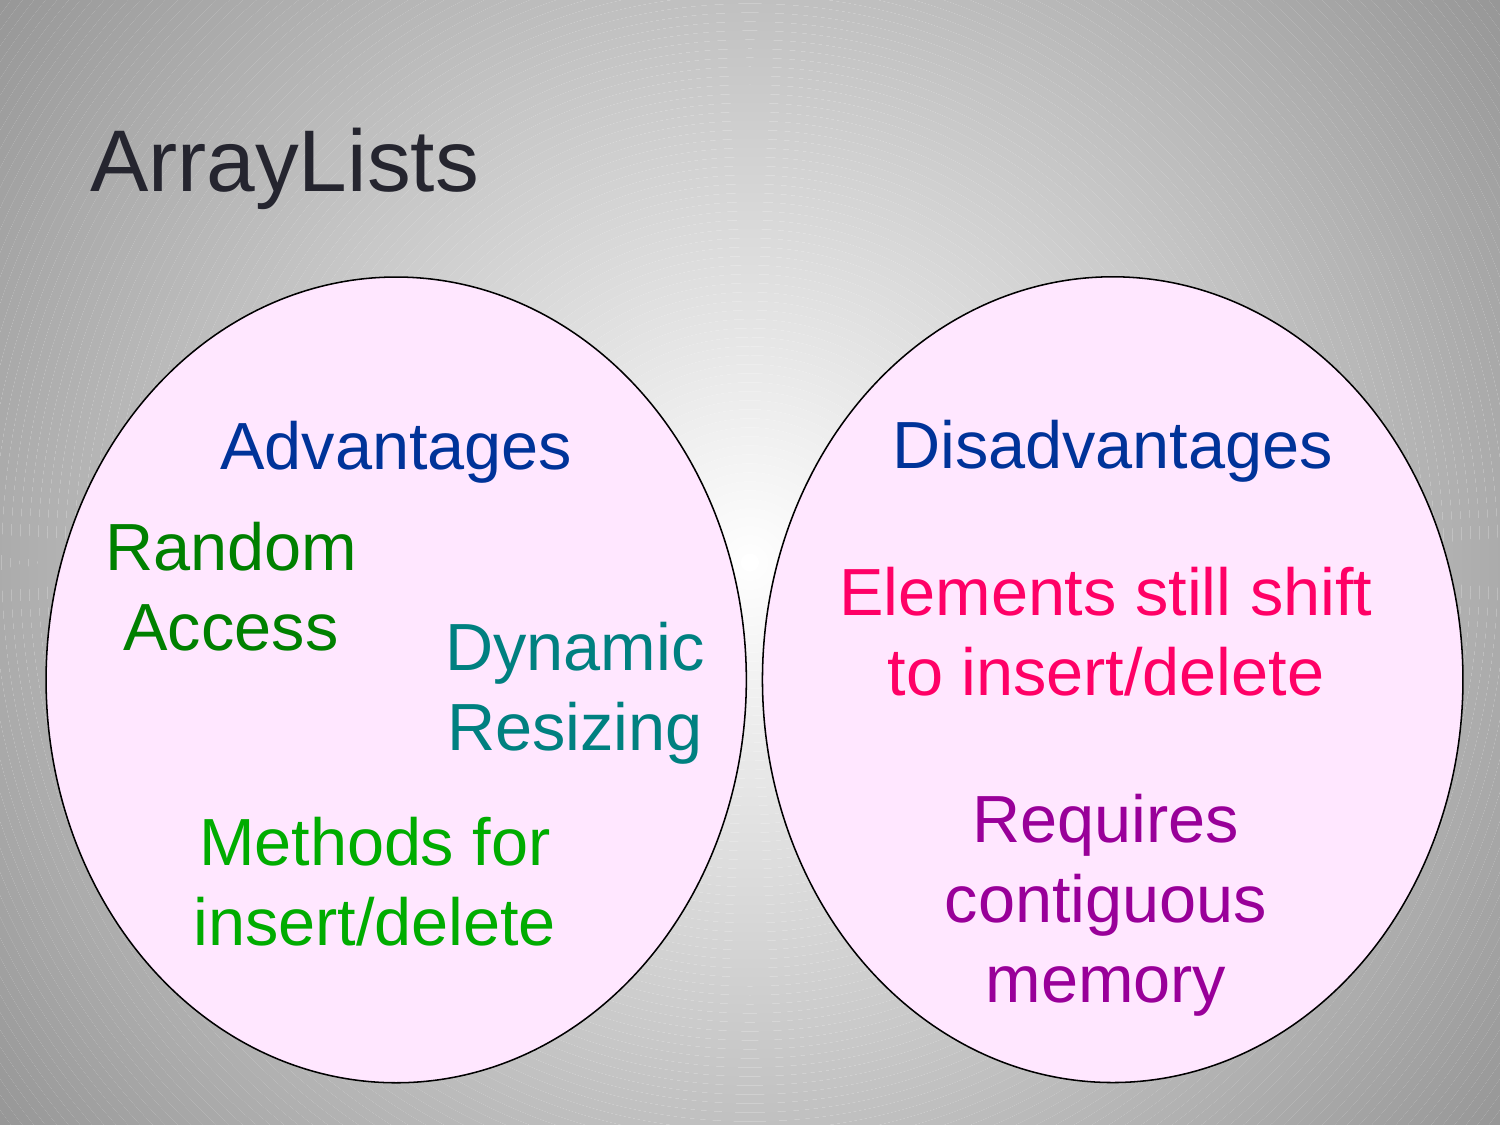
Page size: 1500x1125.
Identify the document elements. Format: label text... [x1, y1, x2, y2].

text_box Requires contiguous memory [790, 755, 1422, 1038]
text_box Advantages [46, 681, 736, 1083]
text_box Random Access [0, 487, 463, 681]
text_box Elements still shift to insert/delete [795, 531, 1417, 726]
title ArrayLists [75, 31, 1400, 282]
text_box Dynamic Resizing [337, 586, 773, 781]
text_box Disadvantages [762, 276, 1463, 869]
text_box Advantages [88, 277, 737, 586]
text_box Methods for insert/delete [137, 782, 613, 976]
text_box Disadvantages [952, 1038, 1273, 1083]
